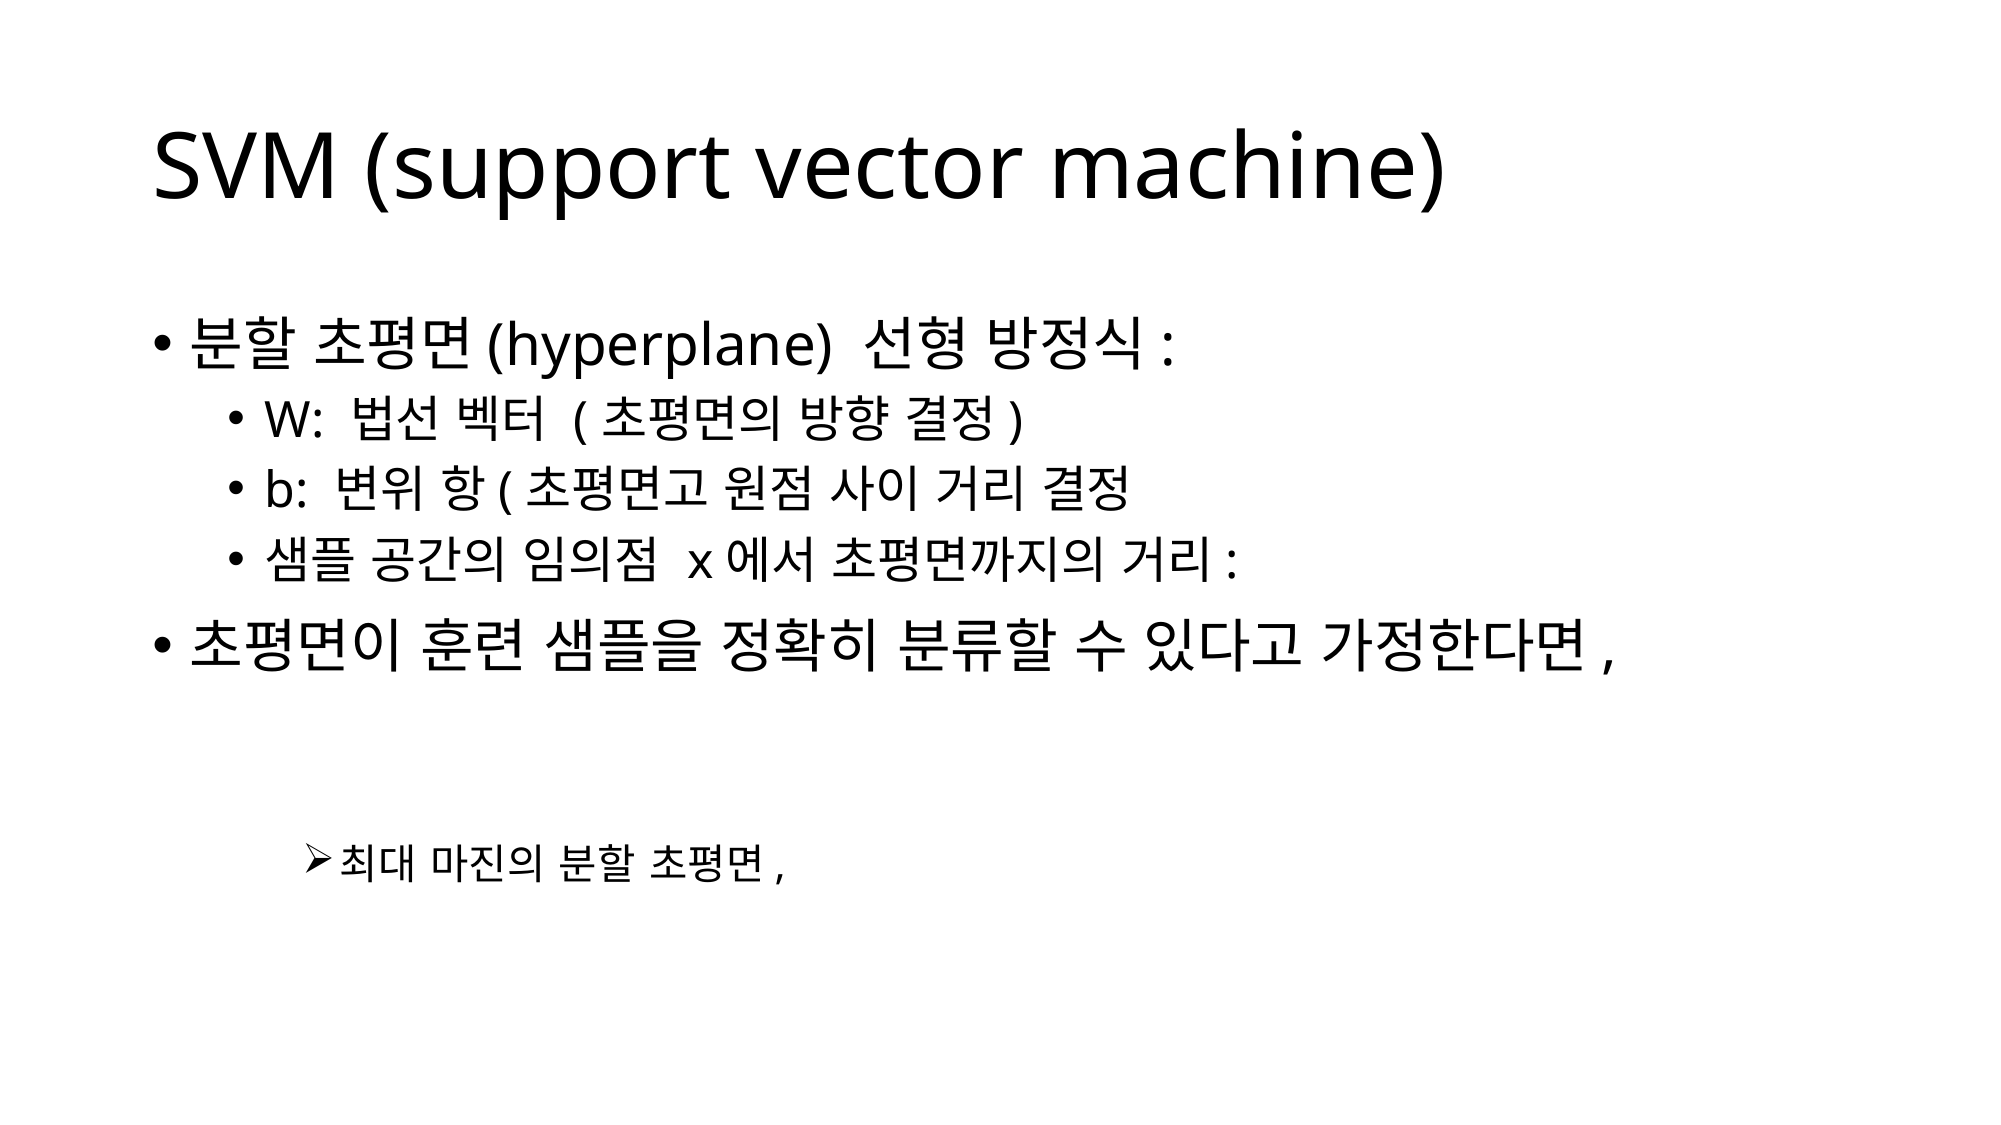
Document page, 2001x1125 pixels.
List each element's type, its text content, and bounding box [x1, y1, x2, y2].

title SVM (support vector machine) [137, 59, 1863, 278]
